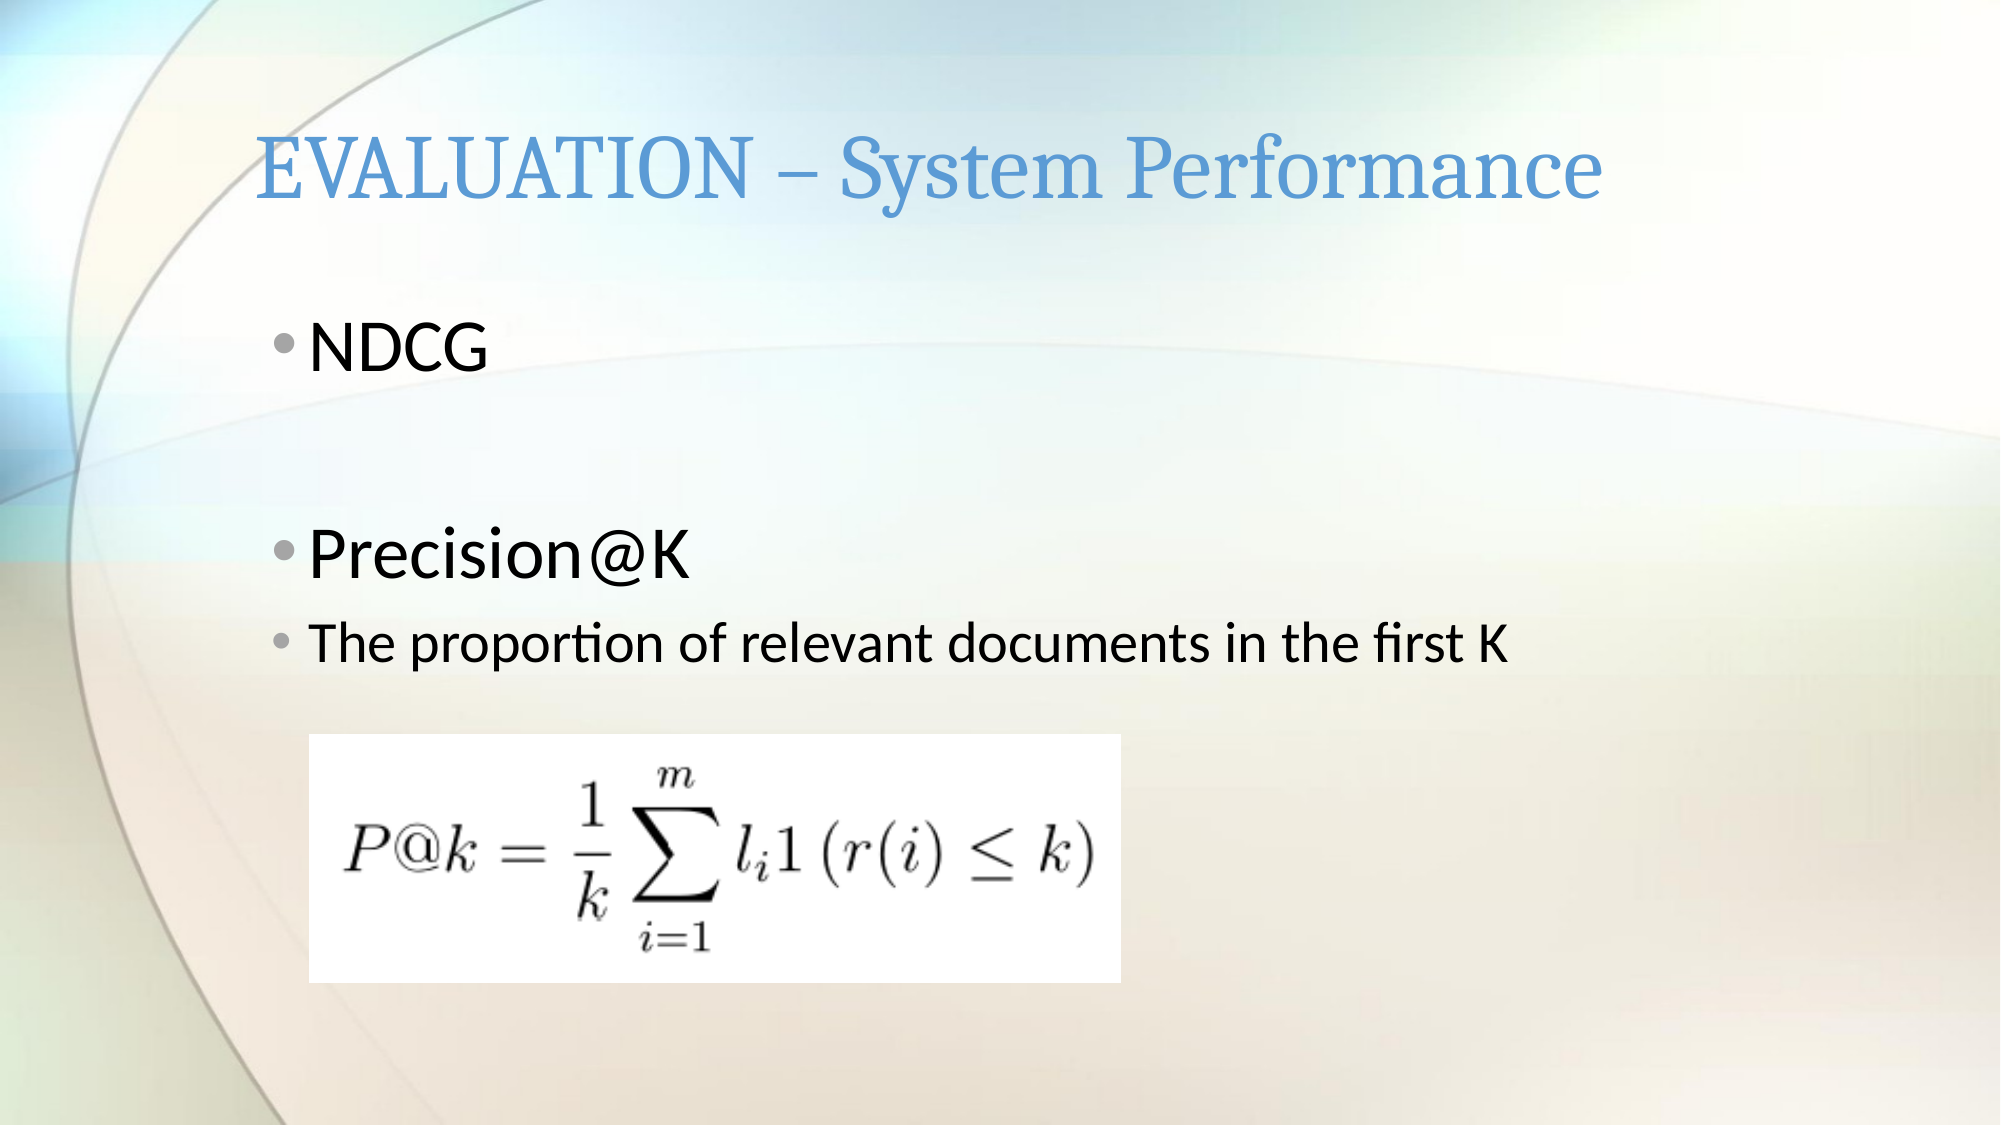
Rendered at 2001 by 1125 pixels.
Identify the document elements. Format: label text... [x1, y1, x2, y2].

picture [0, 0, 2001, 1125]
title EVALUATION – System Performance [239, 53, 1721, 271]
list NDCG Precision@K The proportion of relevant documents in the first K [256, 299, 1863, 1014]
